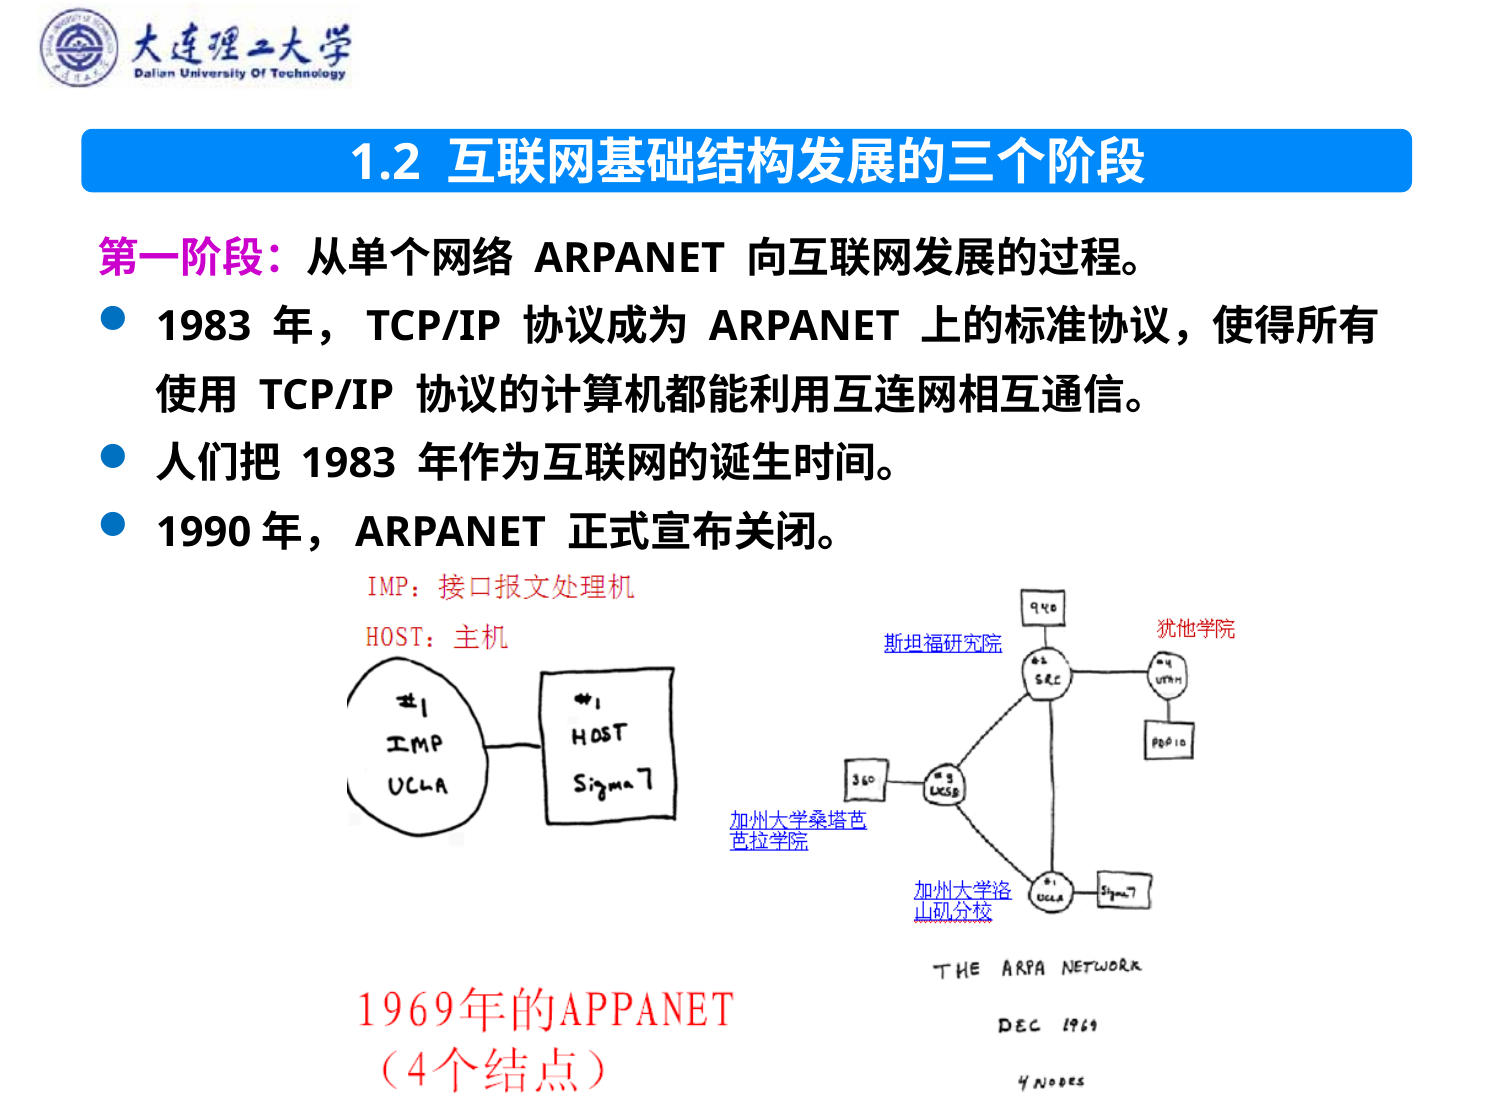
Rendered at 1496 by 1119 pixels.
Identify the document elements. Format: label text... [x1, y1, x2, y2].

text_box 第一阶段：从单个网络 ARPANET 向互联网发展的过程。 1983 年，TCP/IP 协议成为 ARPANET 上的标准协议，使得所有使用 TCP/IP 协议的计算机都能利用互连网相互通信。 人们把 1983 年作为互联网的诞生时间。 1990年，ARPANET 正式宣布关闭。 [82, 205, 1414, 562]
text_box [81, 121, 1413, 198]
picture [347, 572, 1249, 1106]
picture [37, 2, 361, 92]
